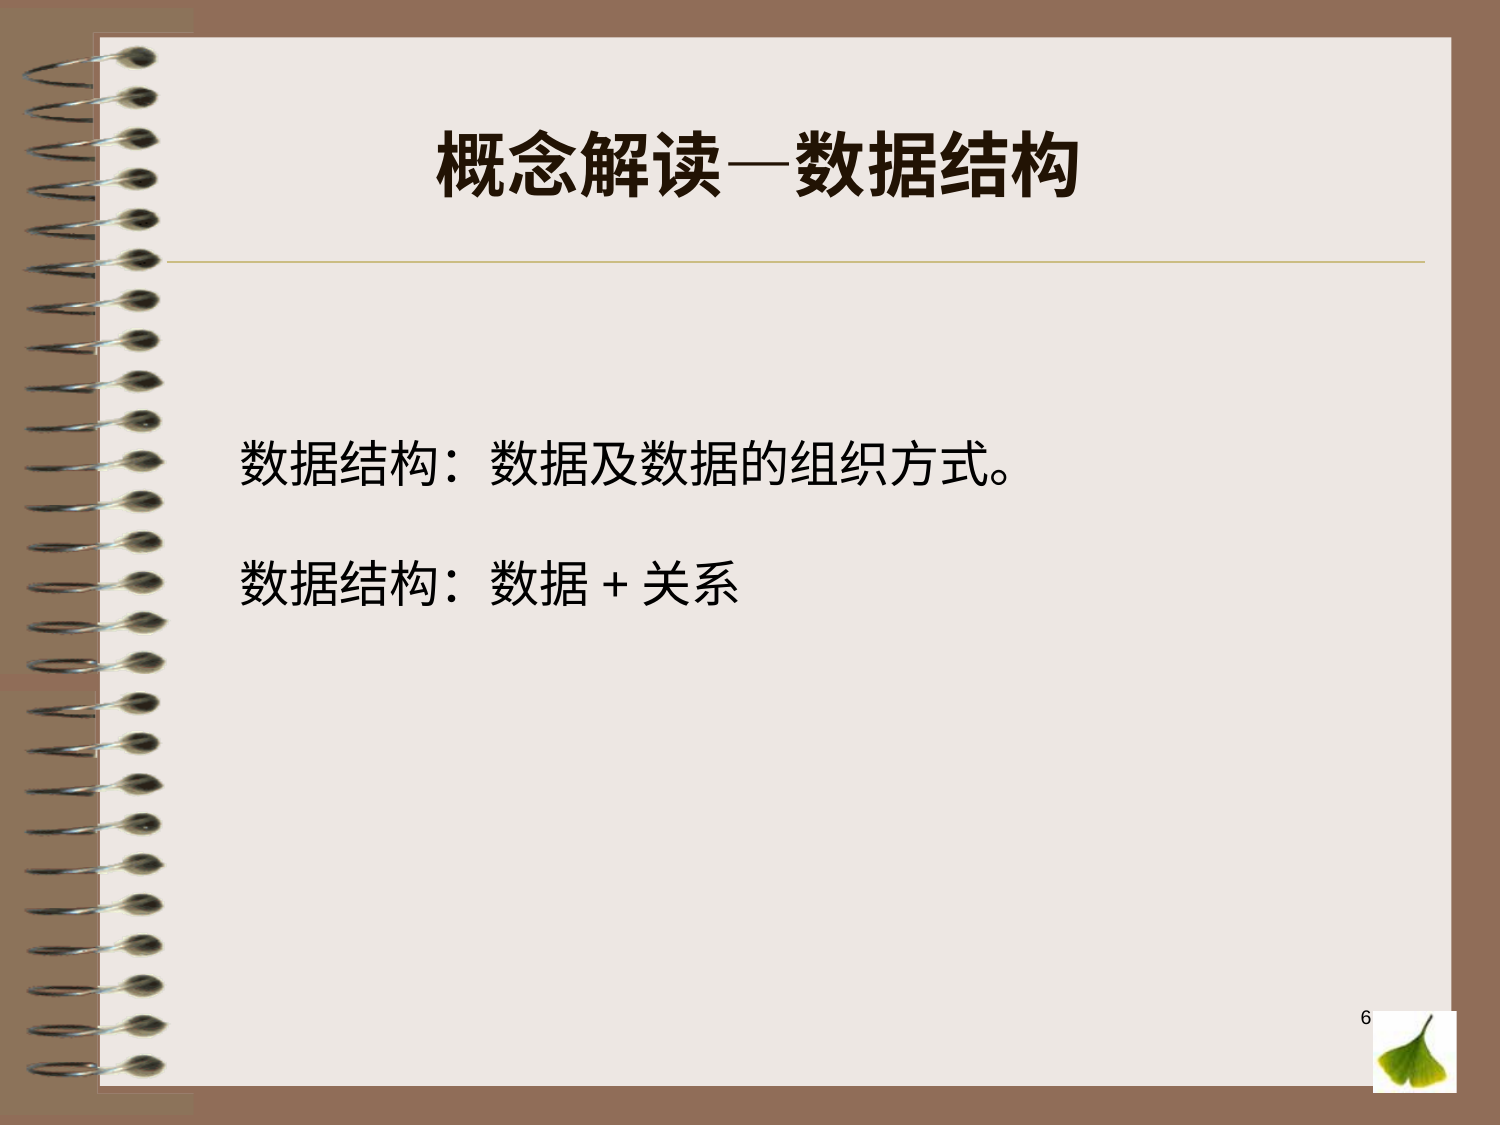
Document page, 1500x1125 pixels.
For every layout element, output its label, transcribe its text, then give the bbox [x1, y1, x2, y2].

text_box [1373, 1011, 1457, 1093]
picture [0, 8, 194, 674]
text_box 数据结构：数据及数据的组织方式。 数据结构：数据+关系 [237, 277, 1500, 673]
text_box 6 [1357, 1004, 1376, 1029]
picture [0, 691, 194, 1115]
title 概念解读—数据结构 [365, 117, 1135, 277]
